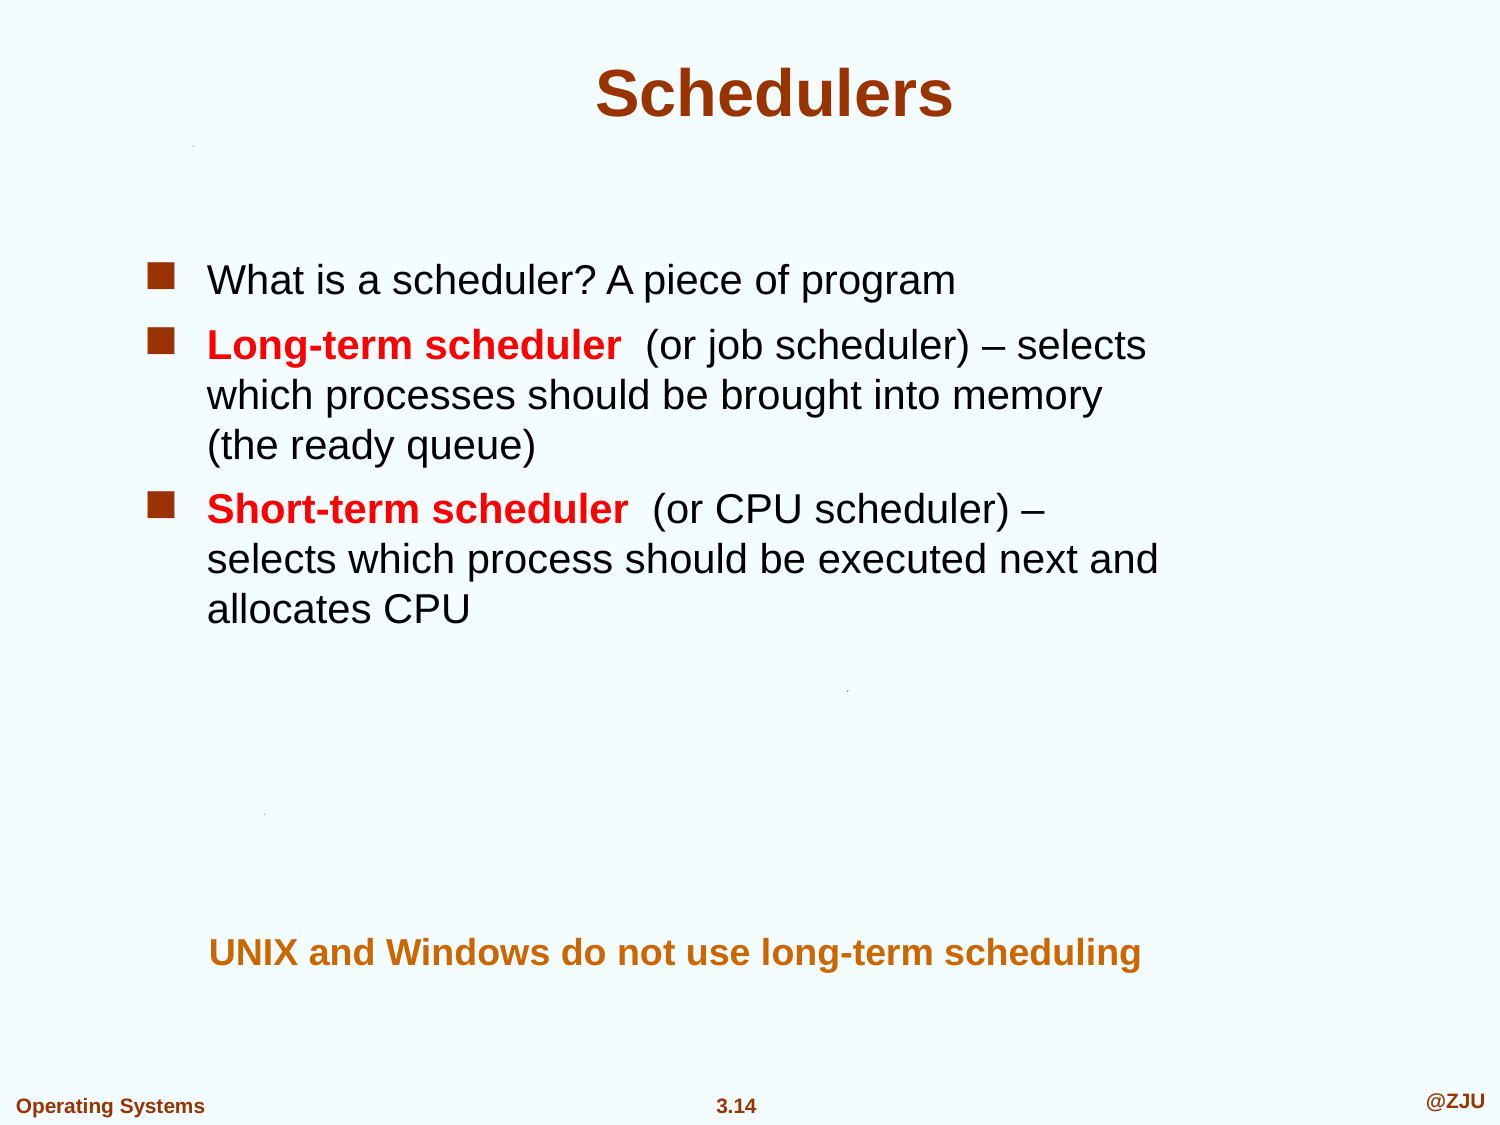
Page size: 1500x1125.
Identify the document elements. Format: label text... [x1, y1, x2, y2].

list What is a scheduler? A piece of program Long-term scheduler (or job scheduler) – selects which processes should be brought into memory (the ready queue) Short-term scheduler (or CPU scheduler) – selects which process should be executed next and allocates CPU [135, 245, 1191, 666]
text_box UNIX and Windows do not use long-term scheduling [194, 920, 1159, 980]
title Schedulers [112, 37, 1438, 138]
